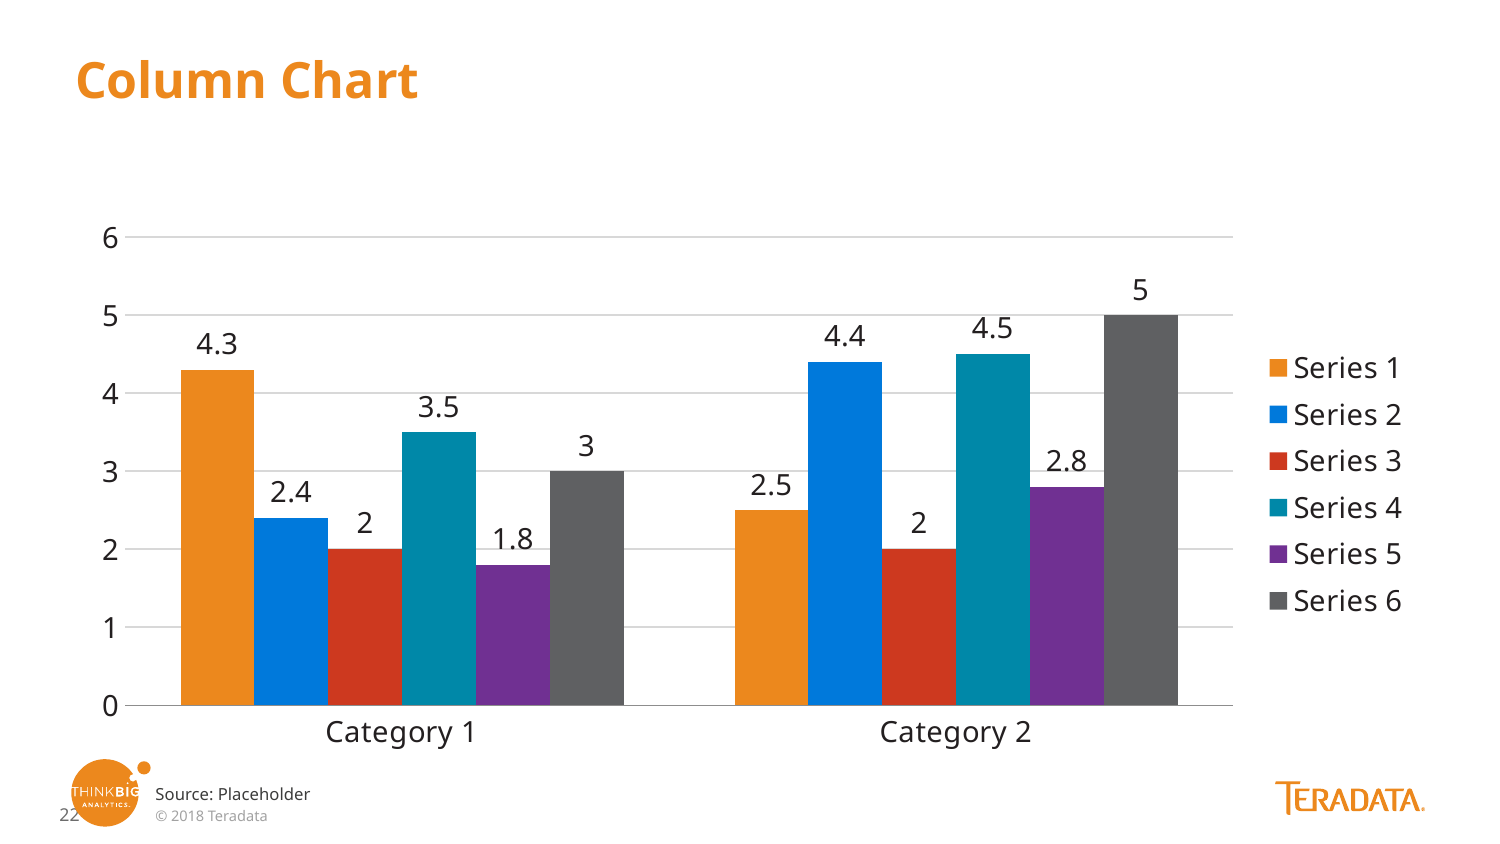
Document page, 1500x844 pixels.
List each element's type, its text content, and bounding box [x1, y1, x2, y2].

chart [74, 205, 1426, 764]
slide_number © 2018 Teradata [155, 806, 432, 825]
title Column Chart [75, 52, 1425, 168]
text_box Source: Placeholder [155, 783, 1188, 804]
